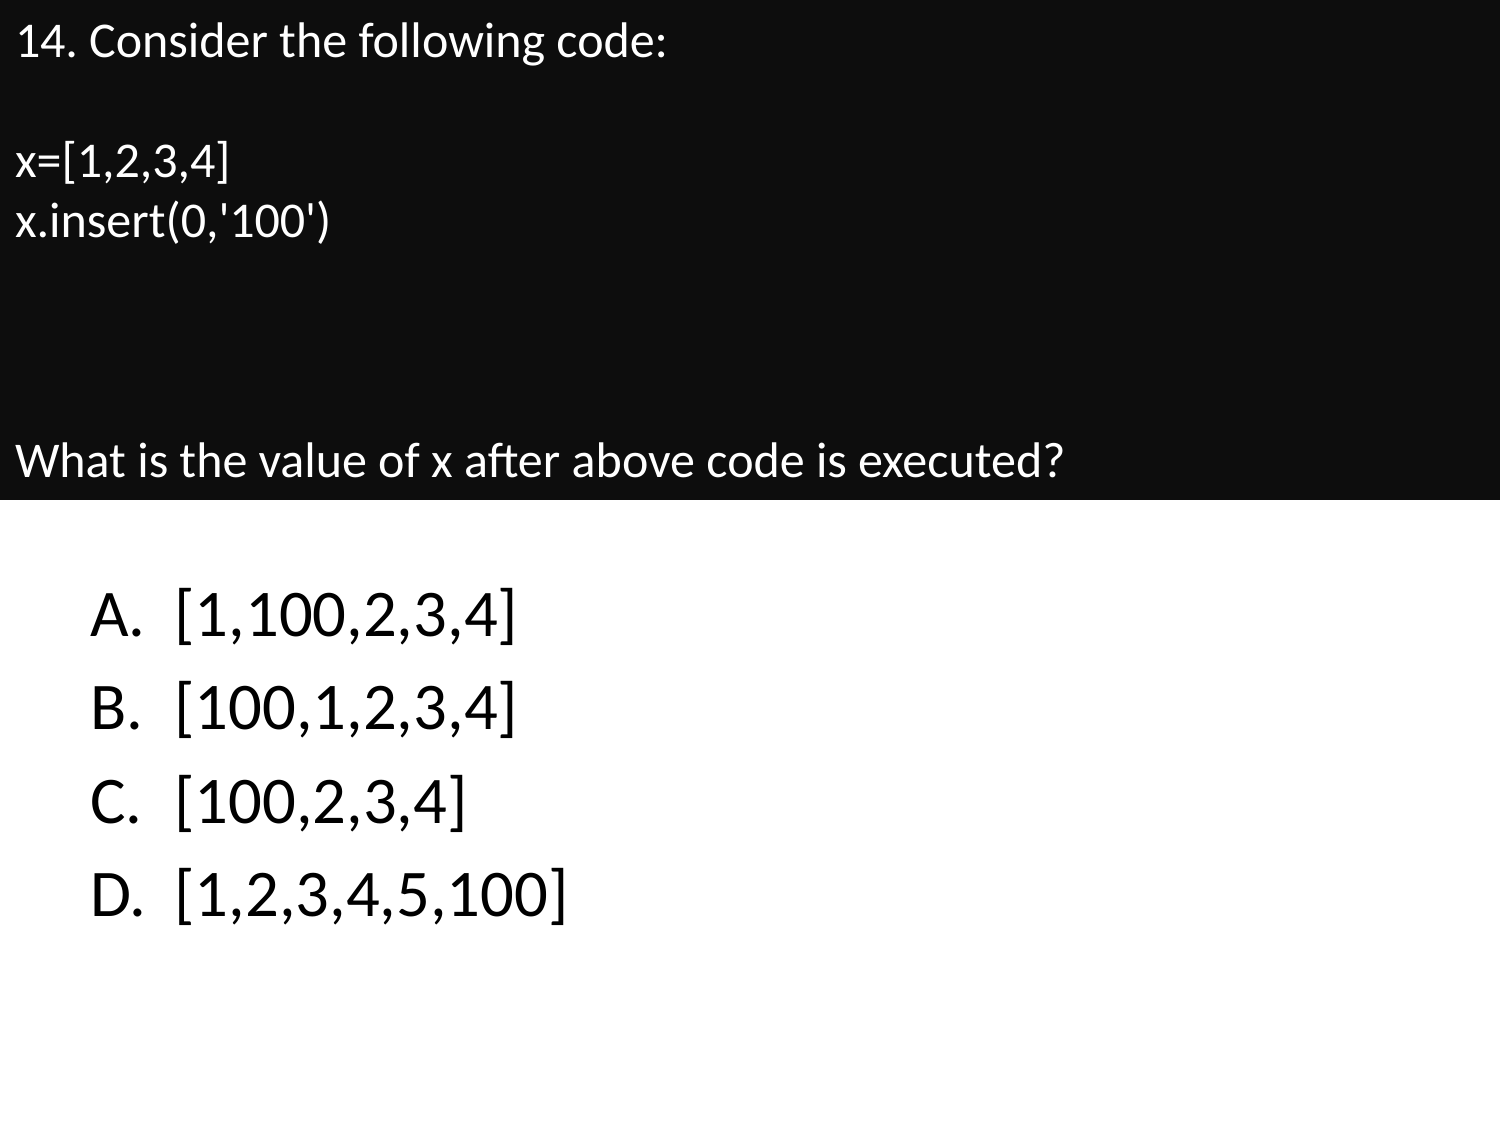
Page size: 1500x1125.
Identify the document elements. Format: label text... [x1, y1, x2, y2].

list [1,100,2,3,4] [100,1,2,3,4] [100,2,3,4] [1,2,3,4,5,100] [75, 562, 1425, 1005]
title 14. Consider the following code: x=[1,2,3,4] x.insert(0,'100') What is the value of x after above code is executed? [0, 0, 1500, 500]
